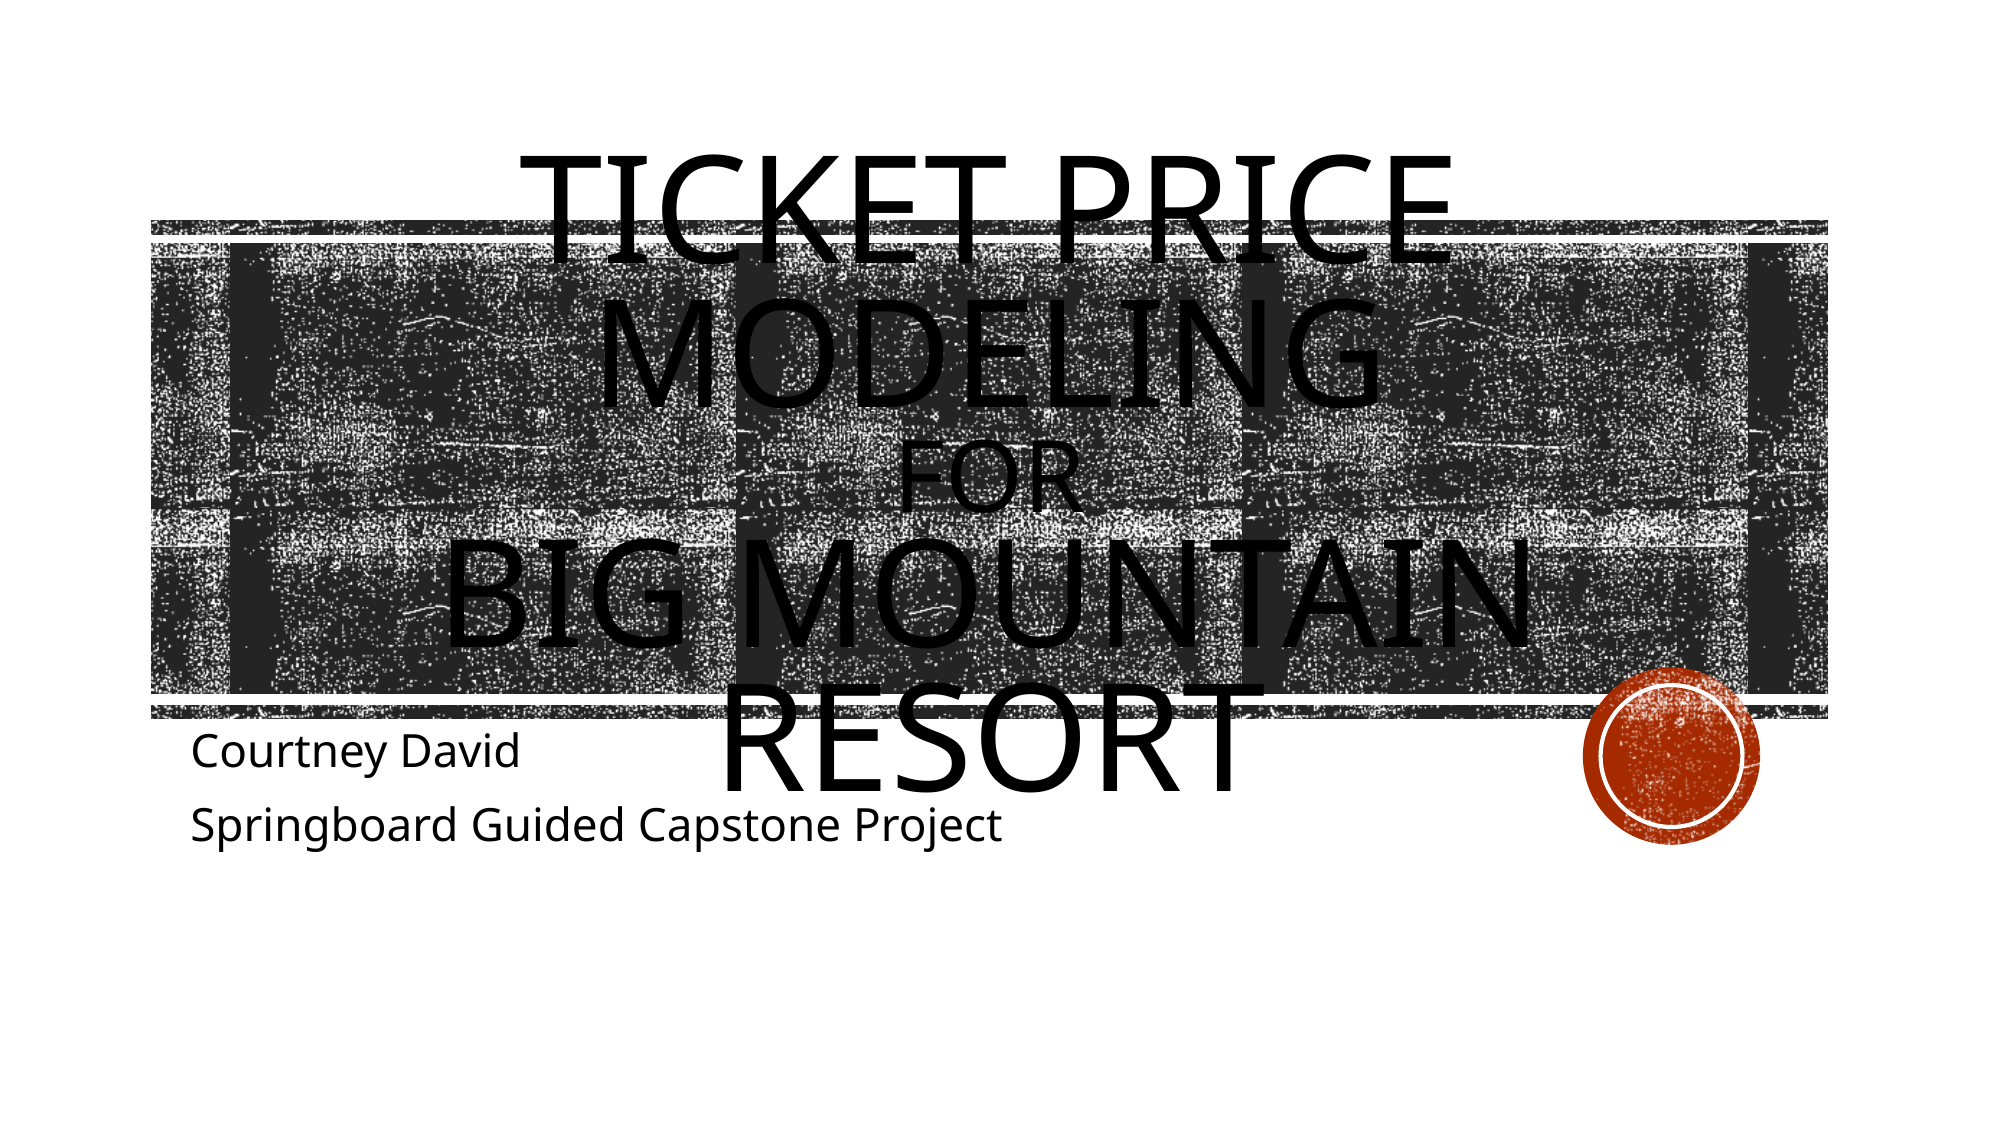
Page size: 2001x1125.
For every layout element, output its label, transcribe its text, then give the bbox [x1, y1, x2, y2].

subtitle Courtney David Springboard Guided Capstone Project [175, 720, 1470, 896]
title Ticket Price Modeling for Big Mountain Resort [172, 234, 1808, 733]
